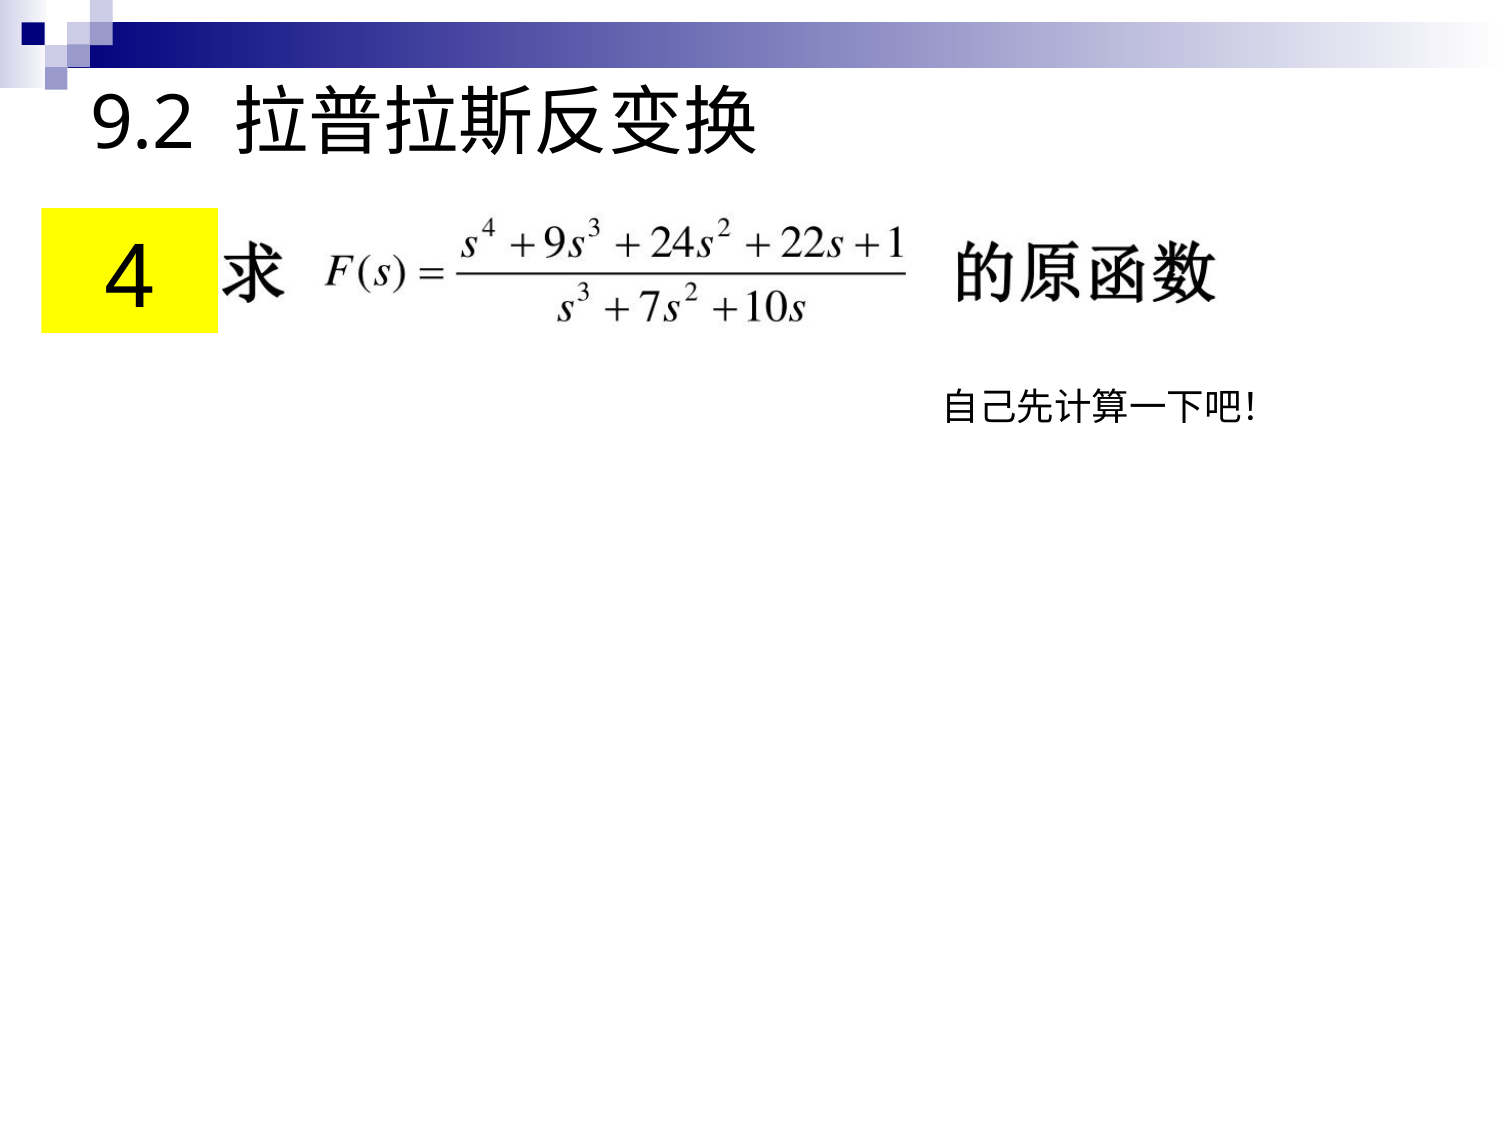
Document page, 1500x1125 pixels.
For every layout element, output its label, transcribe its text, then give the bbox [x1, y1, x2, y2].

picture [218, 188, 1282, 341]
title 9.2 拉普拉斯反变换 [75, 75, 1425, 163]
text_box 4 [41, 208, 218, 333]
text_box 自己先计算一下吧！ [927, 375, 1459, 436]
